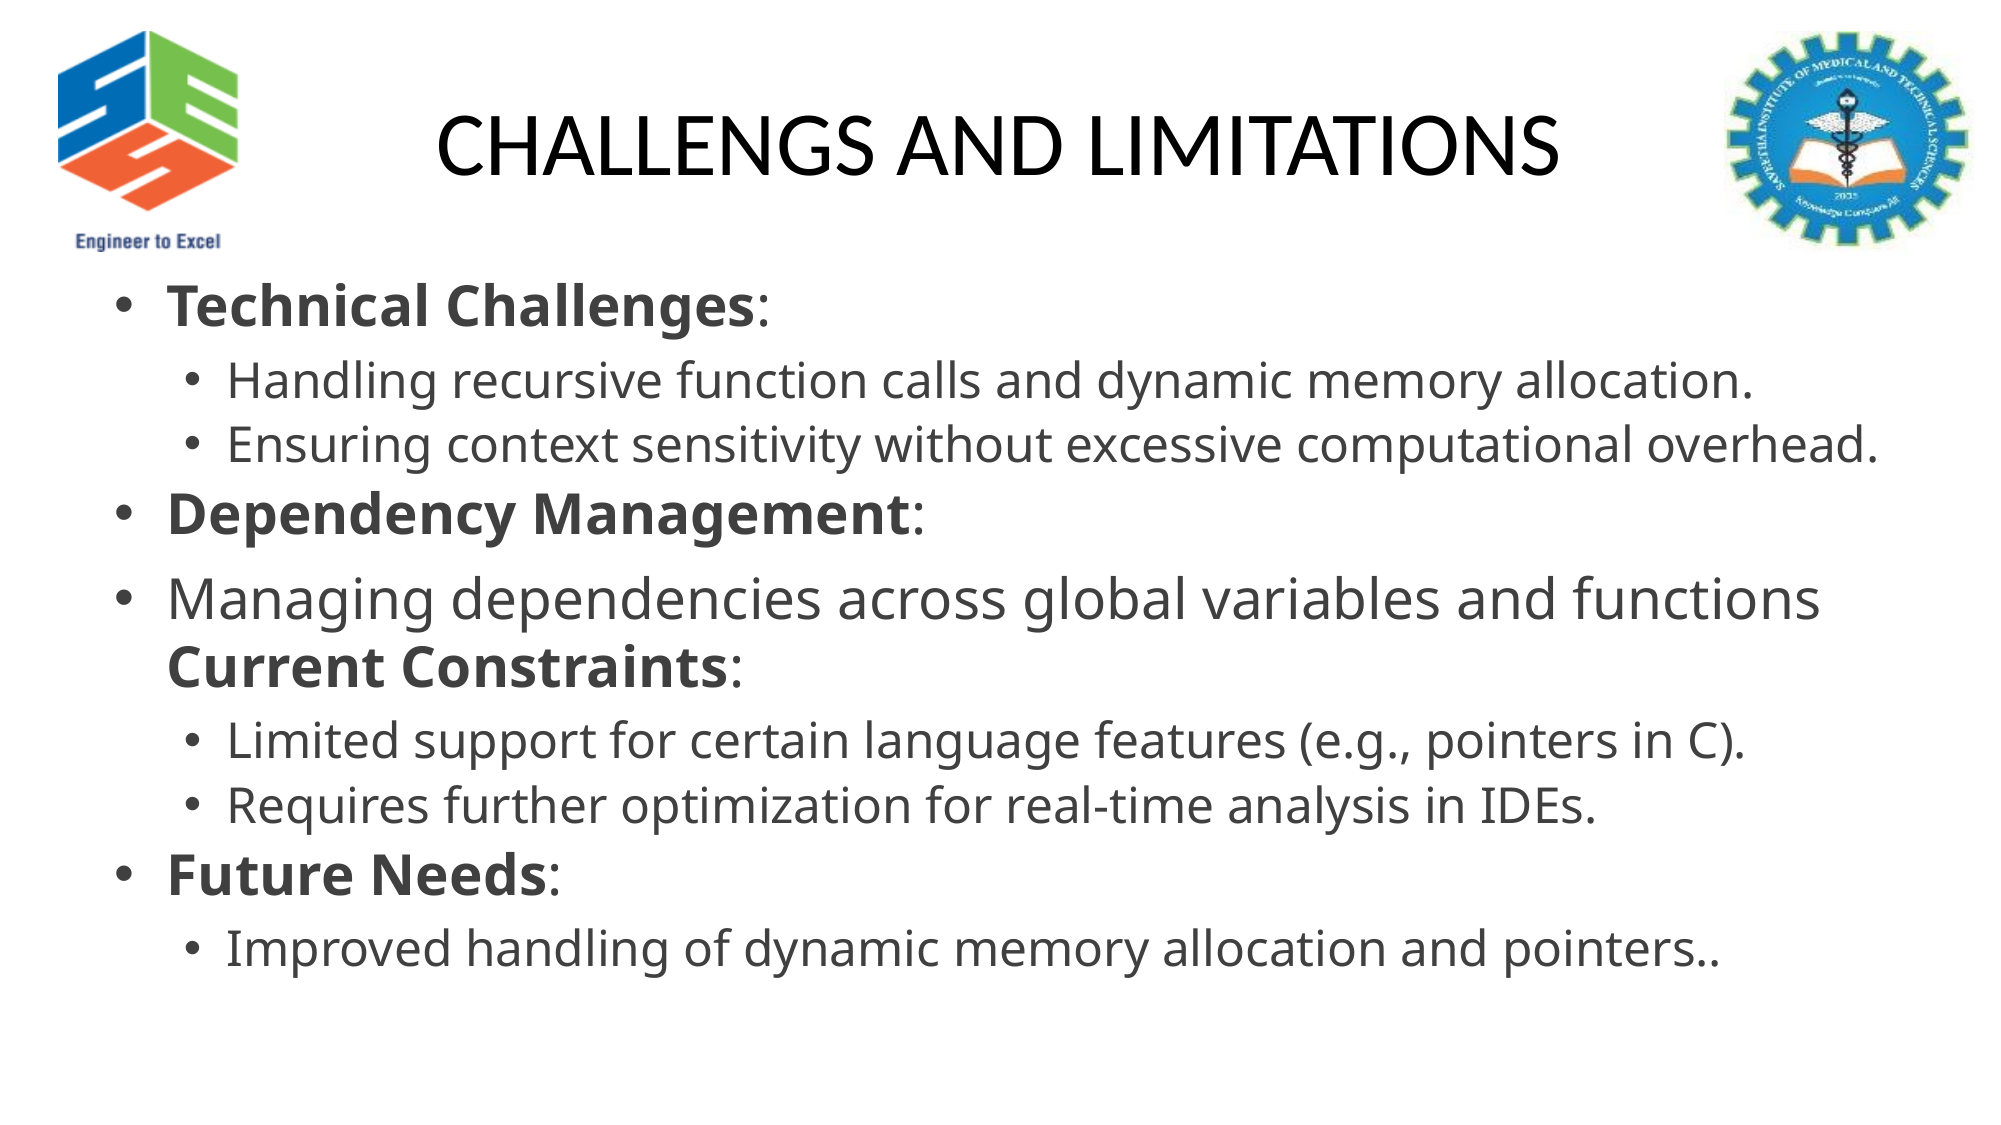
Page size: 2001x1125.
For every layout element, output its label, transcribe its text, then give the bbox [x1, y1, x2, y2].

picture [1724, 31, 1975, 252]
list Technical Challenges: Handling recursive function calls and dynamic memory allocation. Ensuring context sensitivity without excessive computational overhead. Dependency Management: Managing dependencies across global variables and functions Current Constraints: Limited support for certain language features (e.g., pointers in C). Requires further optimization for real-time analysis in IDEs. Future Needs: Improved handling of dynamic memory allocation and pointers.. [99, 262, 1900, 1005]
picture [58, 31, 246, 252]
title CHALLENGS AND LIMITATIONS [251, 45, 1719, 233]
